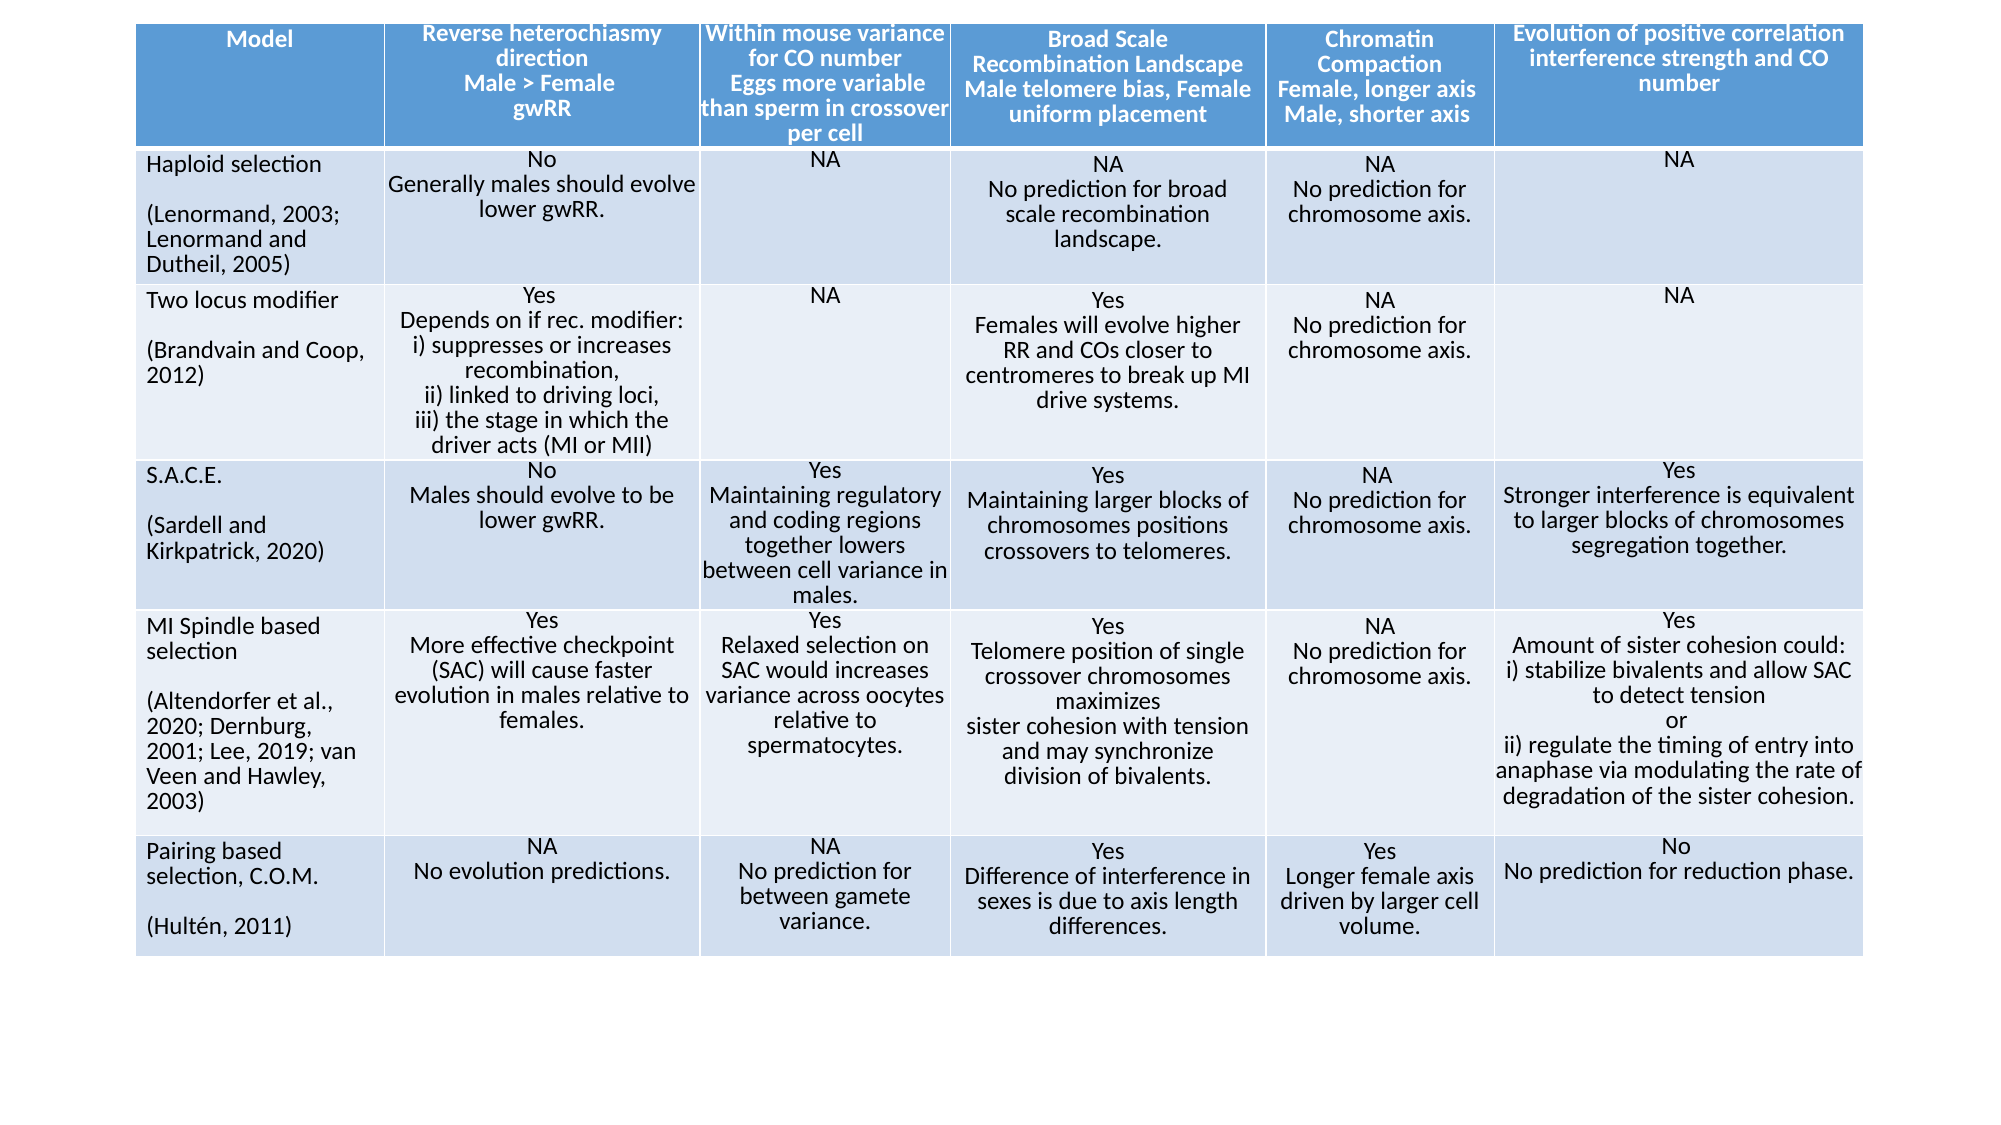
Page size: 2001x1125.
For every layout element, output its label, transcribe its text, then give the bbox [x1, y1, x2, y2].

table_header Chromatin Compaction Female, longer axis Male, shorter axis [1267, 24, 1494, 146]
table_cell NA [701, 151, 950, 284]
table_cell Yes Relaxed selection on SAC would increases variance across oocytes relative to spermatocytes. [701, 611, 950, 835]
table_cell Yes Stronger interference is equivalent to larger blocks of chromosomes segregation together. [1495, 461, 1863, 609]
table_cell NA [701, 285, 950, 459]
table_cell NA No prediction for chromosome axis. [1267, 461, 1494, 609]
table_cell Haploid selection (Lenormand, 2003; Lenormand and Dutheil, 2005) [136, 151, 384, 284]
table_cell Yes Females will evolve higher RR and COs closer to centromeres to break up MI drive systems. [951, 285, 1265, 459]
table_cell Yes More effective checkpoint (SAC) will cause faster evolution in males relative to females. [385, 611, 699, 835]
table_cell NA No prediction for chromosome axis. [1267, 611, 1494, 835]
table_cell NA No evolution predictions. [385, 836, 699, 956]
table_cell Two locus modifier (Brandvain and Coop, 2012) [136, 285, 384, 459]
table_cell S.A.C.E. (Sardell and Kirkpatrick, 2020) [136, 461, 384, 609]
table_header Reverse heterochiasmy direction Male > Female gwRR [385, 24, 699, 146]
table_cell MI Spindle based selection (Altendorfer et al., 2020; Dernburg, 2001; Lee, 2019; van Veen and Hawley, 2003) [136, 611, 384, 835]
table_header Model [136, 24, 384, 146]
table_cell NA [1495, 285, 1863, 459]
table_cell NA No prediction for broad scale recombination landscape. [951, 151, 1265, 284]
table_cell Pairing based selection, C.O.M. (Hultén, 2011) [136, 836, 384, 956]
table_cell NA No prediction for chromosome axis. [1267, 285, 1494, 459]
table_cell Yes Telomere position of single crossover chromosomes maximizes sister cohesion with tension and may synchronize division of bivalents. [951, 611, 1265, 835]
table_cell Yes Difference of interference in sexes is due to axis length differences. [951, 836, 1265, 956]
table_header Broad Scale Recombination Landscape Male telomere bias, Female uniform placement [951, 24, 1265, 146]
table_cell No Males should evolve to be lower gwRR. [385, 461, 699, 609]
table_cell NA [1495, 151, 1863, 284]
table_cell No No prediction for reduction phase. [1495, 836, 1863, 956]
table_cell NA No prediction for chromosome axis. [1267, 151, 1494, 284]
table_cell Yes Maintaining regulatory and coding regions together lowers between cell variance in males. [701, 461, 950, 609]
table_cell NA No prediction for between gamete variance. [701, 836, 950, 956]
table_cell Yes Amount of sister cohesion could: i) stabilize bivalents and allow SAC to detect tension or ii) regulate the timing of entry into anaphase via modulating the rate of degradation of the sister cohesion. [1495, 611, 1863, 835]
table_cell No Generally males should evolve lower gwRR. [385, 151, 699, 284]
table_cell Yes Maintaining larger blocks of chromosomes positions crossovers to telomeres. [951, 461, 1265, 609]
table_cell Yes Longer female axis driven by larger cell volume. [1267, 836, 1494, 956]
table_header Within mouse variance for CO number Eggs more variable than sperm in crossover per cell [701, 24, 950, 146]
table_header Evolution of positive correlation interference strength and CO number [1495, 24, 1863, 146]
table_cell Yes Depends on if rec. modifier: i) suppresses or increases recombination, ii) linked to driving loci, iii) the stage in which the driver acts (MI or MII) [385, 285, 699, 459]
